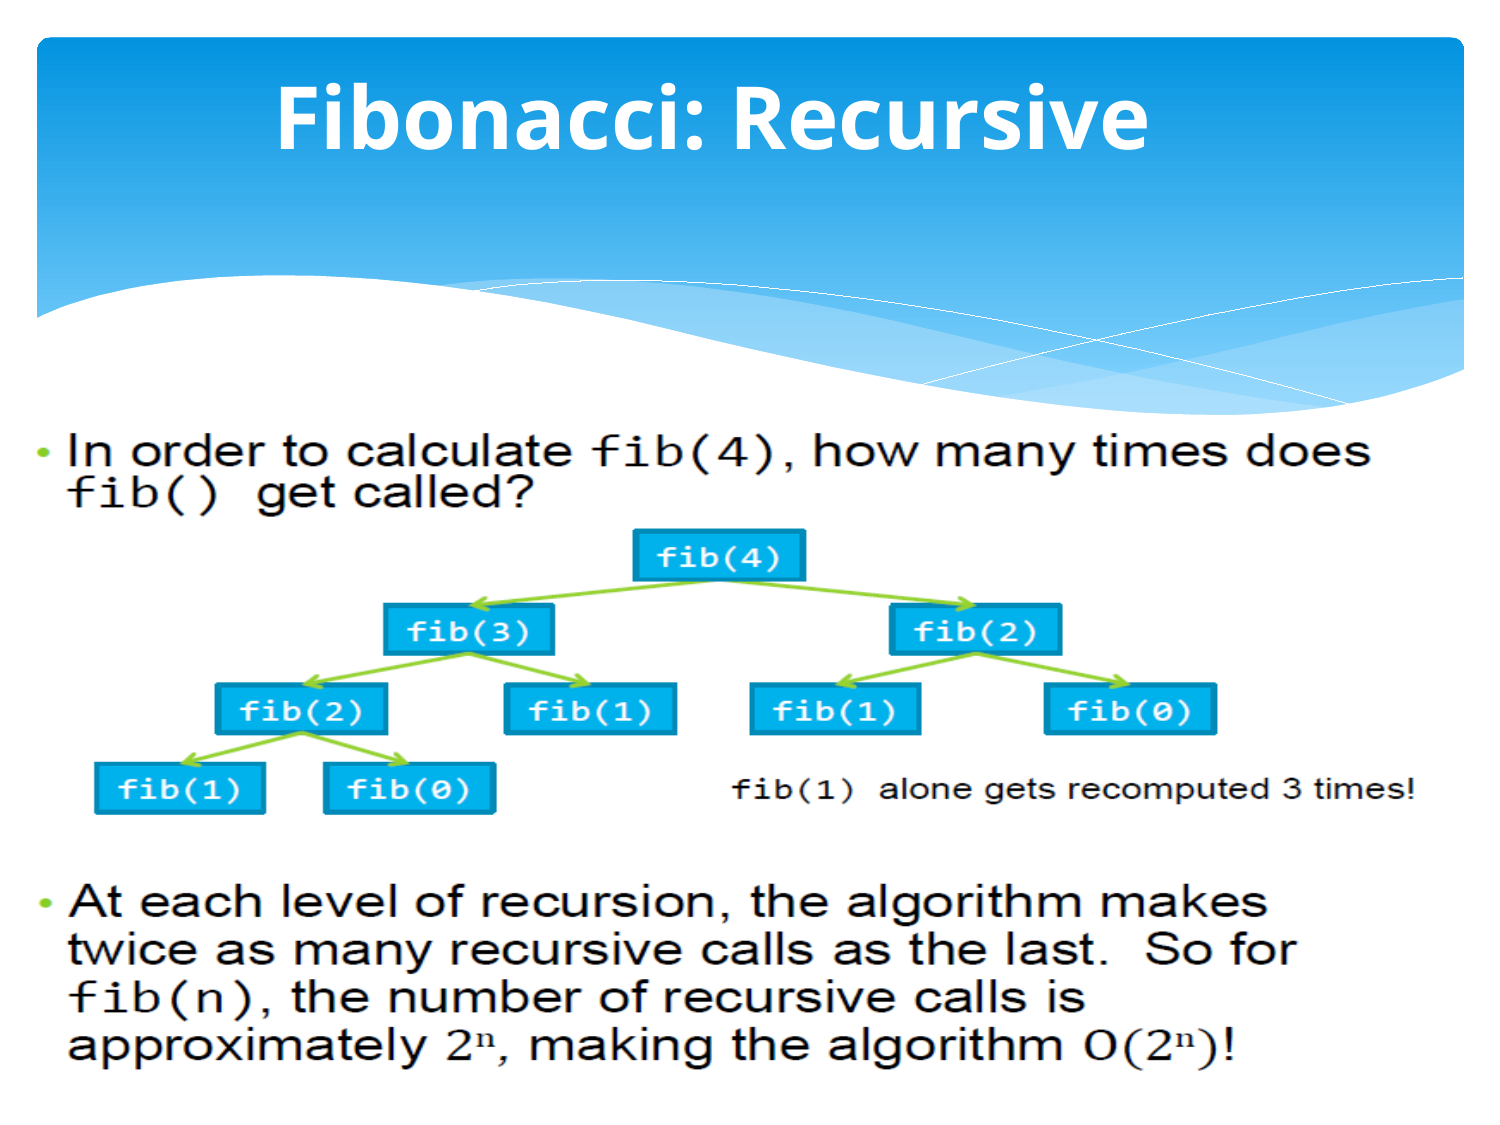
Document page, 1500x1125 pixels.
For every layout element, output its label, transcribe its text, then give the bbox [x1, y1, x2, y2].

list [24, 424, 1451, 1101]
title Fibonacci: Recursive [37, 54, 1388, 175]
